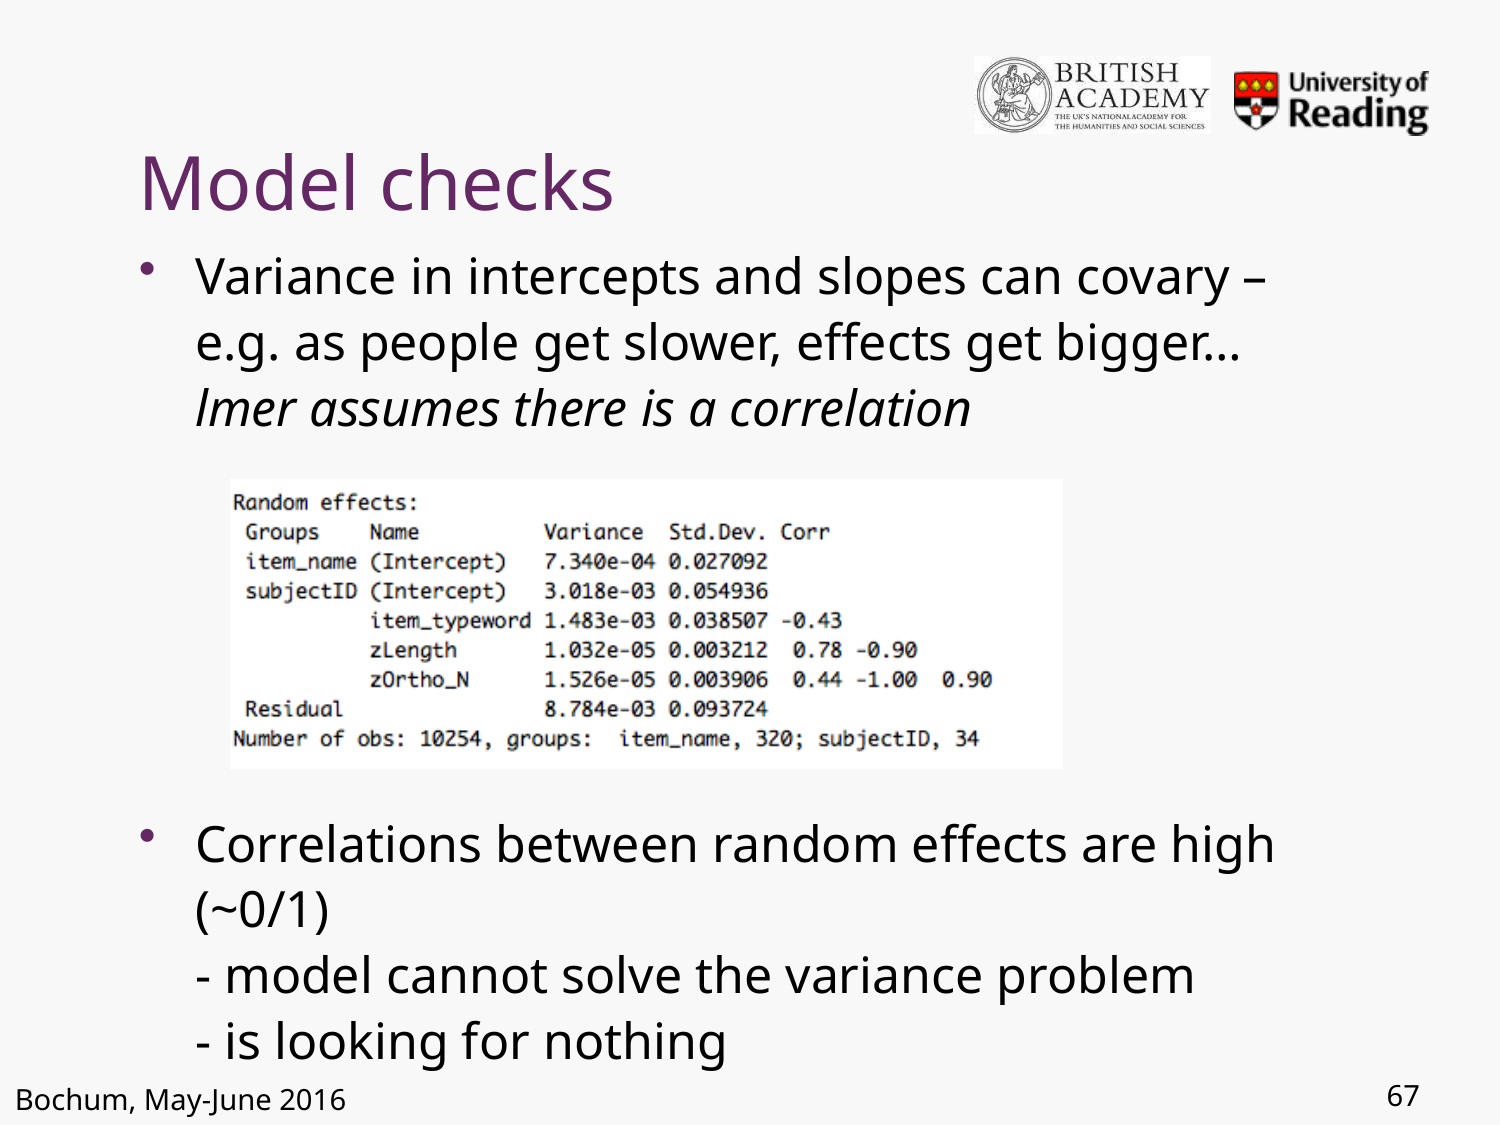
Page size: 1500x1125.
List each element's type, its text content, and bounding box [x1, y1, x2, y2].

list Variance in intercepts and slopes can covary – e.g. as people get slower, effects get bigger… lmer assumes there is a correlation Correlations between random effects are high (~0/1) - model cannot solve the variance problem - is looking for nothing [123, 160, 1425, 874]
picture [1234, 71, 1429, 136]
picture [229, 479, 1063, 769]
slide_number 67 [1324, 1069, 1436, 1125]
title Model checks [123, 45, 1140, 160]
